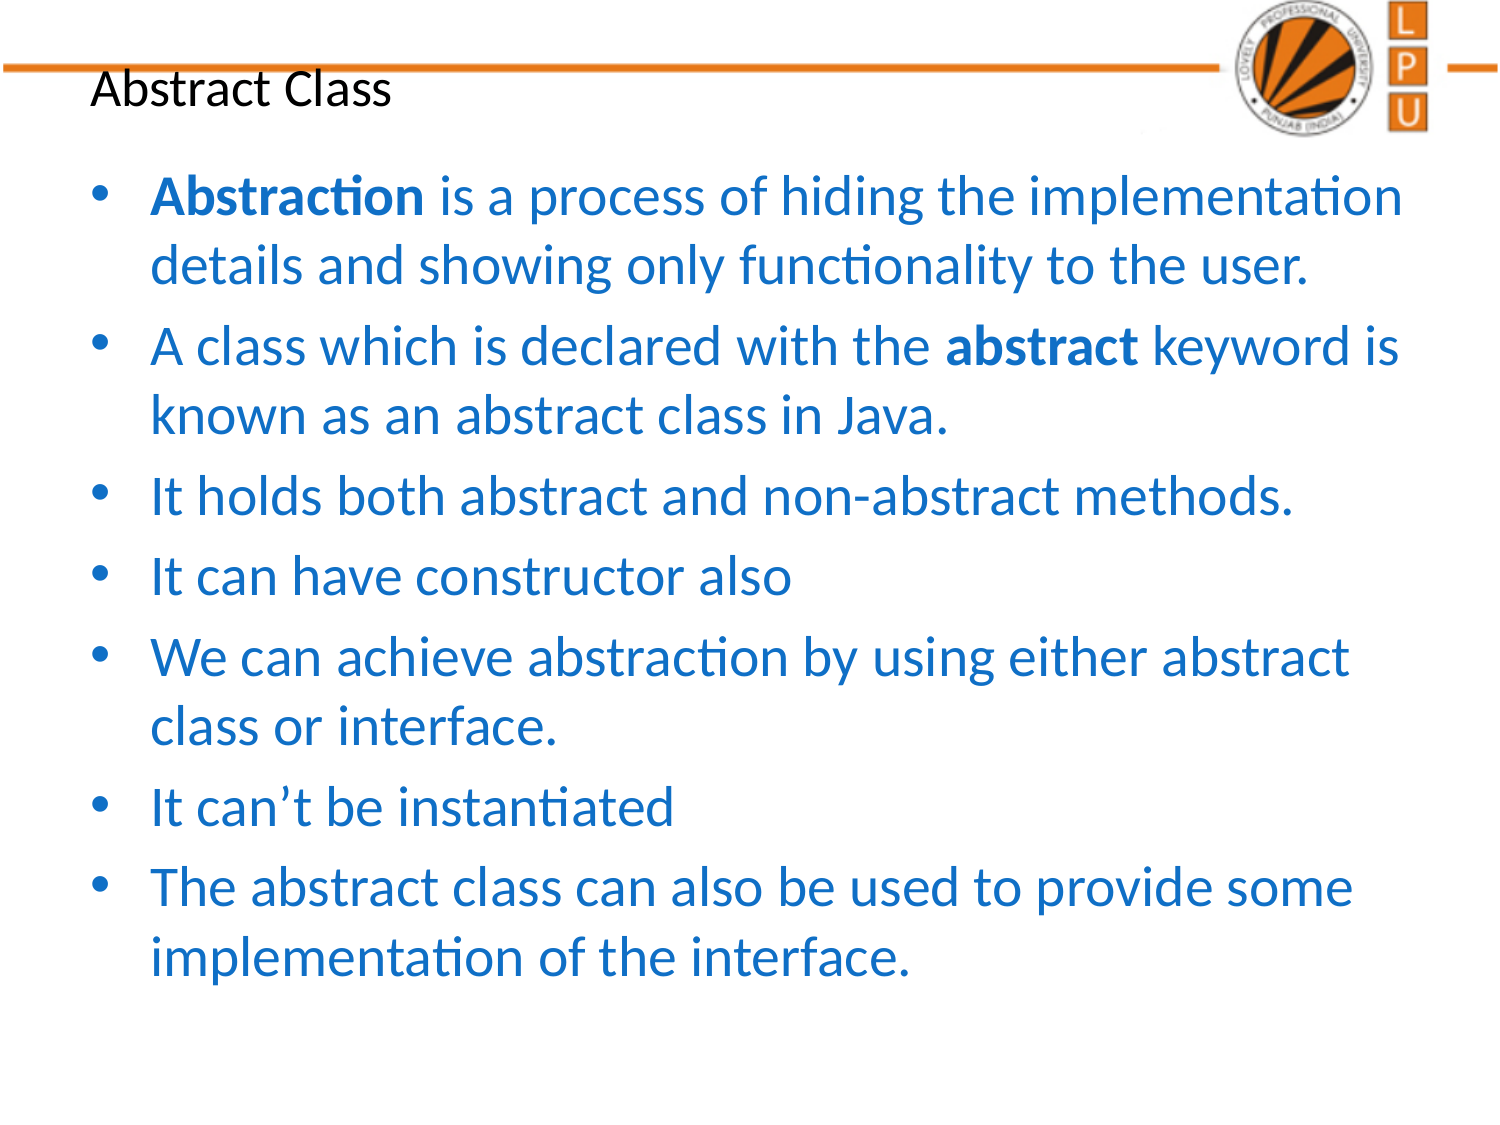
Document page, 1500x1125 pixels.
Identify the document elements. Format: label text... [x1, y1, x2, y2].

title Abstract Class [75, 45, 1425, 125]
list Abstraction is a process of hiding the implementation details and showing only functionality to the user. A class which is declared with the abstract keyword is known as an abstract class in Java. It holds both abstract and non-abstract methods. It can have constructor also We can achieve abstraction by using either abstract class or interface. It can’t be instantiated The abstract class can also be used to provide some implementation of the interface. [75, 149, 1425, 1005]
picture [3, 0, 1500, 155]
